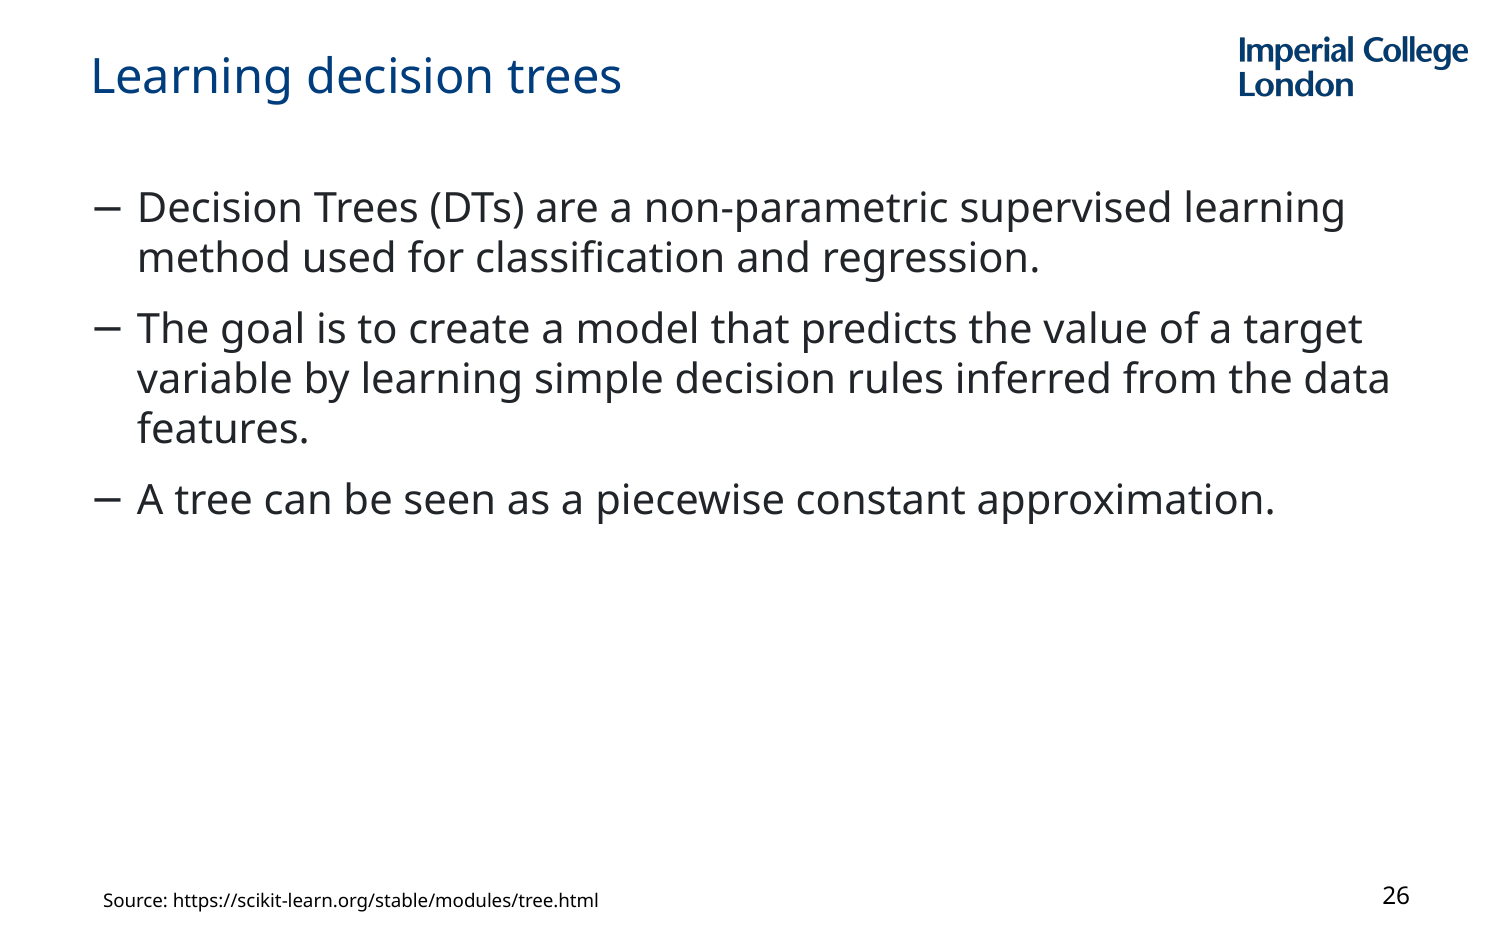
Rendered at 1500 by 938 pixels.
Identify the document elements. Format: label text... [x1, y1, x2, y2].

slide_number 26 [1074, 872, 1426, 920]
picture [1425, 18, 1486, 114]
list Decision Trees (DTs) are a non-parametric supervised learning method used for classification and regression. The goal is to create a model that predicts the value of a target variable by learning simple decision rules inferred from the data features. A tree can be seen as a piecewise constant approximation. [75, 173, 1425, 853]
text_box Source: https://scikit-learn.org/stable/modules/tree.html [88, 880, 839, 919]
title Learning decision trees [75, 0, 1425, 153]
